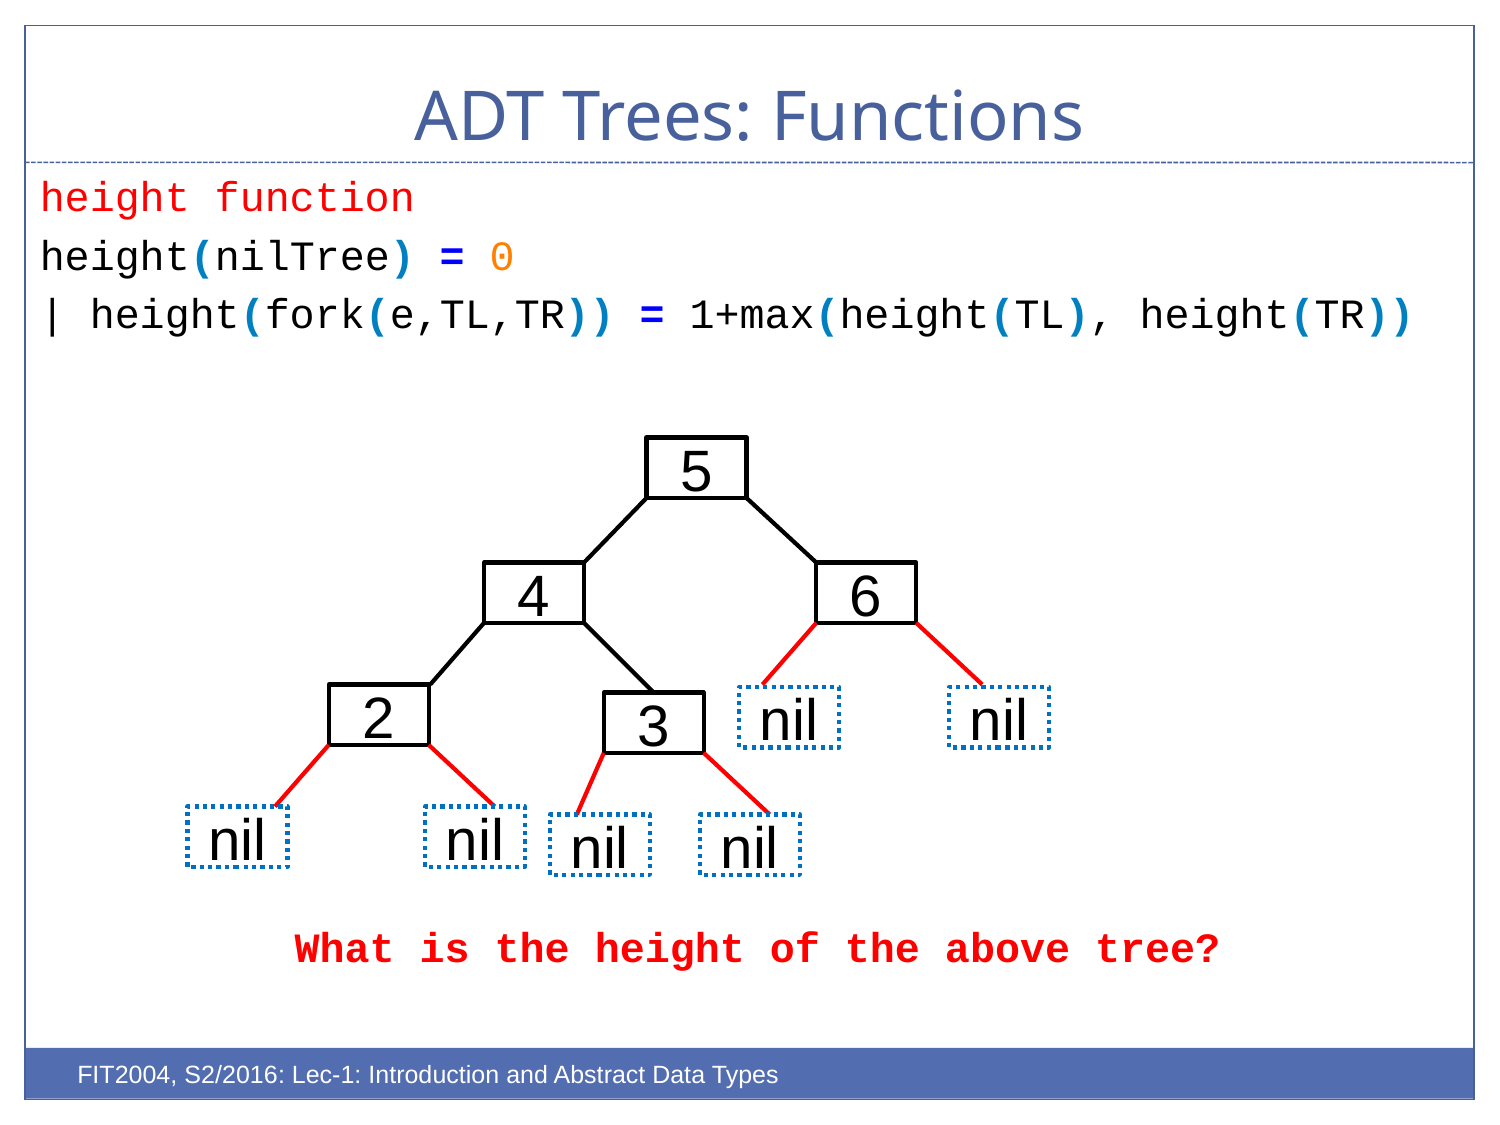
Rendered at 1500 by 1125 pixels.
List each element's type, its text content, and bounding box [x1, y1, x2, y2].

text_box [576, 752, 604, 815]
text_box nil [738, 686, 840, 748]
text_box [916, 622, 983, 685]
list height function height(nilTree) = 0 | height(fork(e,TL,TR)) = 1+max(height(TL), height(TR)) [24, 162, 1500, 375]
text_box nil [187, 806, 288, 868]
text_box 2 [328, 684, 430, 746]
title ADT Trees: Functions [49, 37, 1450, 162]
text_box nil [699, 814, 801, 876]
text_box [583, 622, 655, 693]
text_box 4 [483, 561, 585, 624]
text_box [583, 497, 647, 563]
text_box 6 [815, 561, 917, 624]
text_box nil [424, 806, 526, 868]
text_box 3 [603, 692, 705, 754]
text_box nil [549, 814, 651, 876]
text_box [428, 744, 495, 807]
text_box What is the height of the above tree? [279, 913, 1235, 979]
footer FIT2004, S2/2016: Lec-1: Introduction and Abstract Data Types [62, 1051, 813, 1112]
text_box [746, 497, 817, 563]
text_box 5 [646, 436, 747, 499]
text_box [762, 622, 817, 685]
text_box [703, 752, 770, 815]
text_box nil [948, 686, 1050, 748]
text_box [430, 622, 485, 685]
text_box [274, 744, 330, 807]
